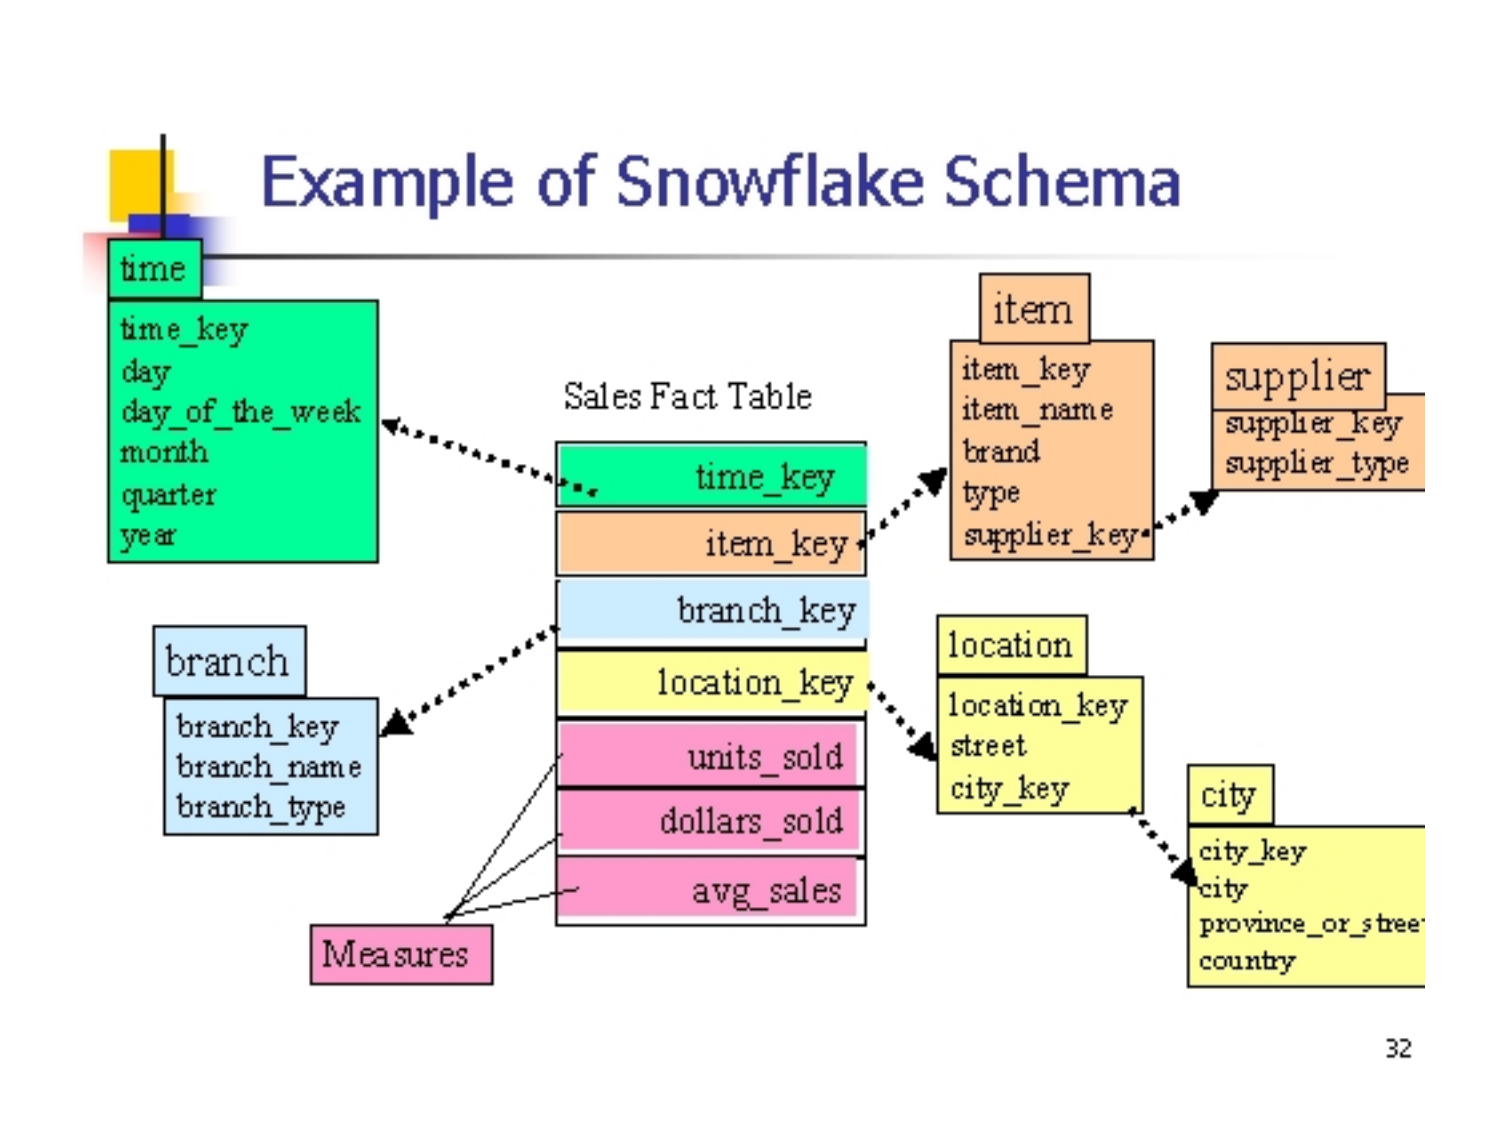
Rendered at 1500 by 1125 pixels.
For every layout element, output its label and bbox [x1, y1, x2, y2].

picture [59, 44, 1426, 1069]
